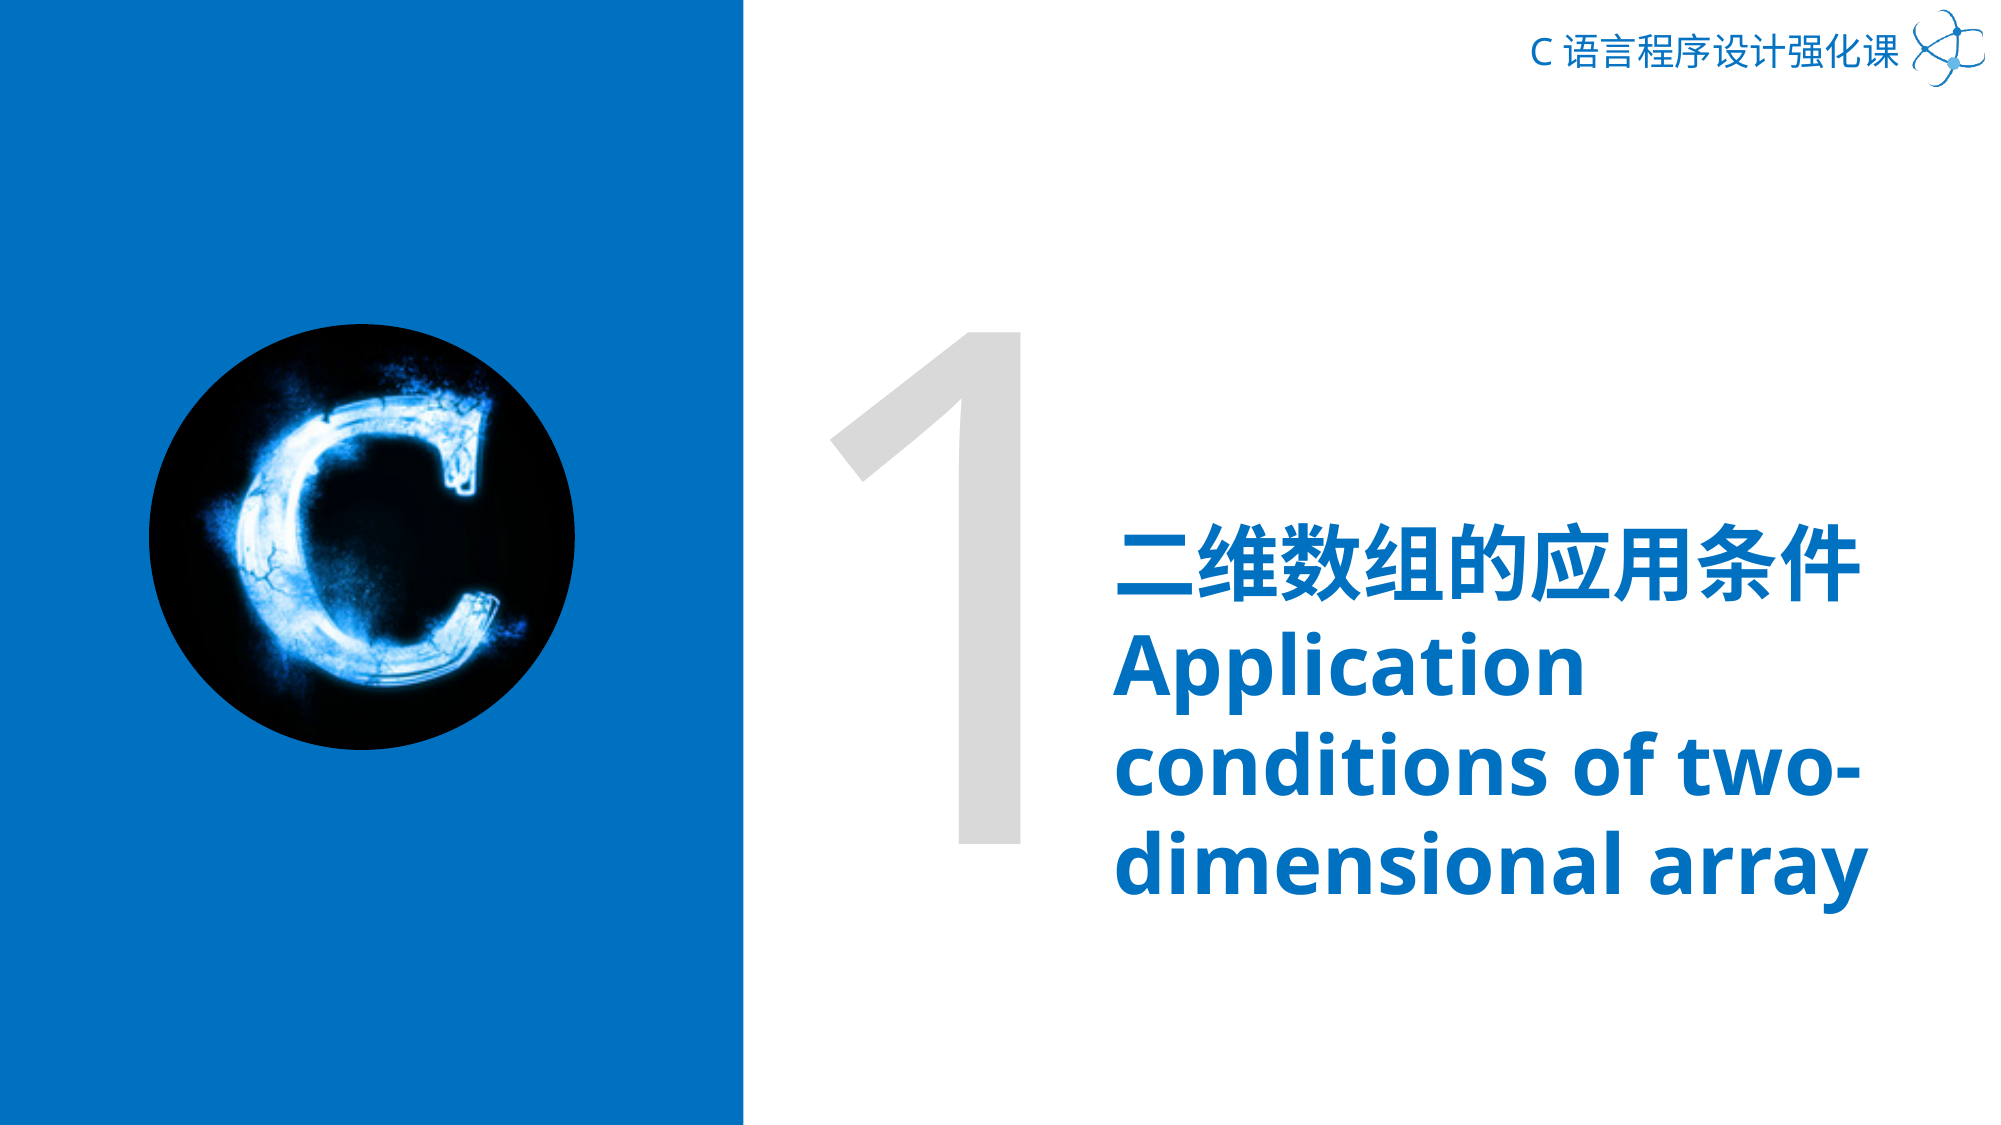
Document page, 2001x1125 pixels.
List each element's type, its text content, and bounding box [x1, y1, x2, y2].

text_box 二维数组的应用条件 Application conditions of two-dimensional array [1098, 504, 2000, 920]
picture [148, 324, 575, 750]
text_box 1 [751, 120, 1091, 996]
text_box [0, 0, 744, 1125]
picture [1828, 1, 2000, 94]
